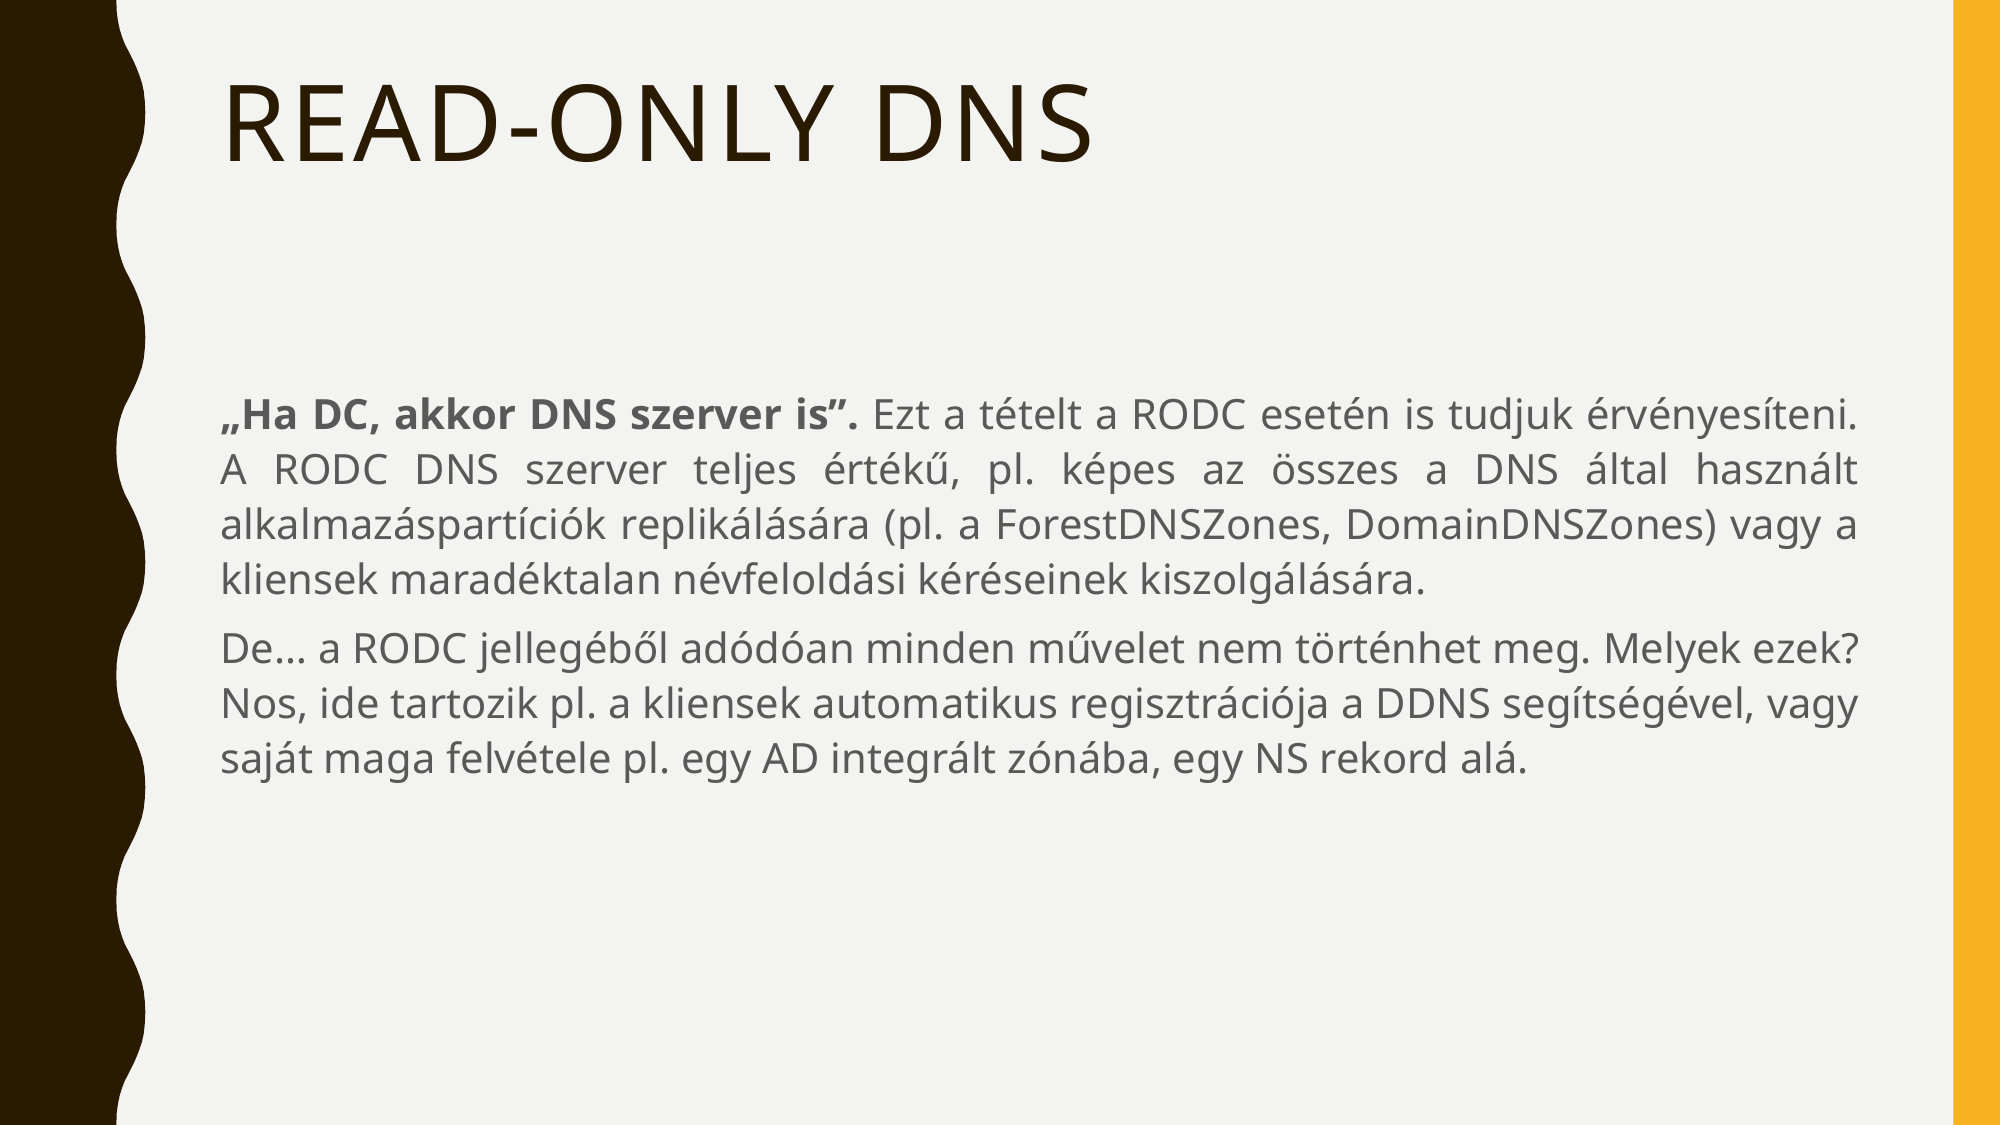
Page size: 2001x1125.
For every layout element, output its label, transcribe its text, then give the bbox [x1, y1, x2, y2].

list „Ha DC, akkor DNS szerver is”. Ezt a tételt a RODC esetén is tudjuk érvényesíteni. A RODC DNS szerver teljes értékű, pl. képes az összes a DNS által használt alkalmazáspartíciók replikálására (pl. a ForestDNSZones, DomainDNSZones) vagy a kliensek maradéktalan névfeloldási kéréseinek kiszolgálására. De… a RODC jellegéből adódóan minden művelet nem történhet meg. Melyek ezek? Nos, ide tartozik pl. a kliensek automatikus regisztrációja a DDNS segítségével, vagy saját maga felvétele pl. egy AD integrált zónába, egy NS rekord alá. [205, 375, 1875, 965]
title Read-Only DNS [205, 62, 1875, 308]
